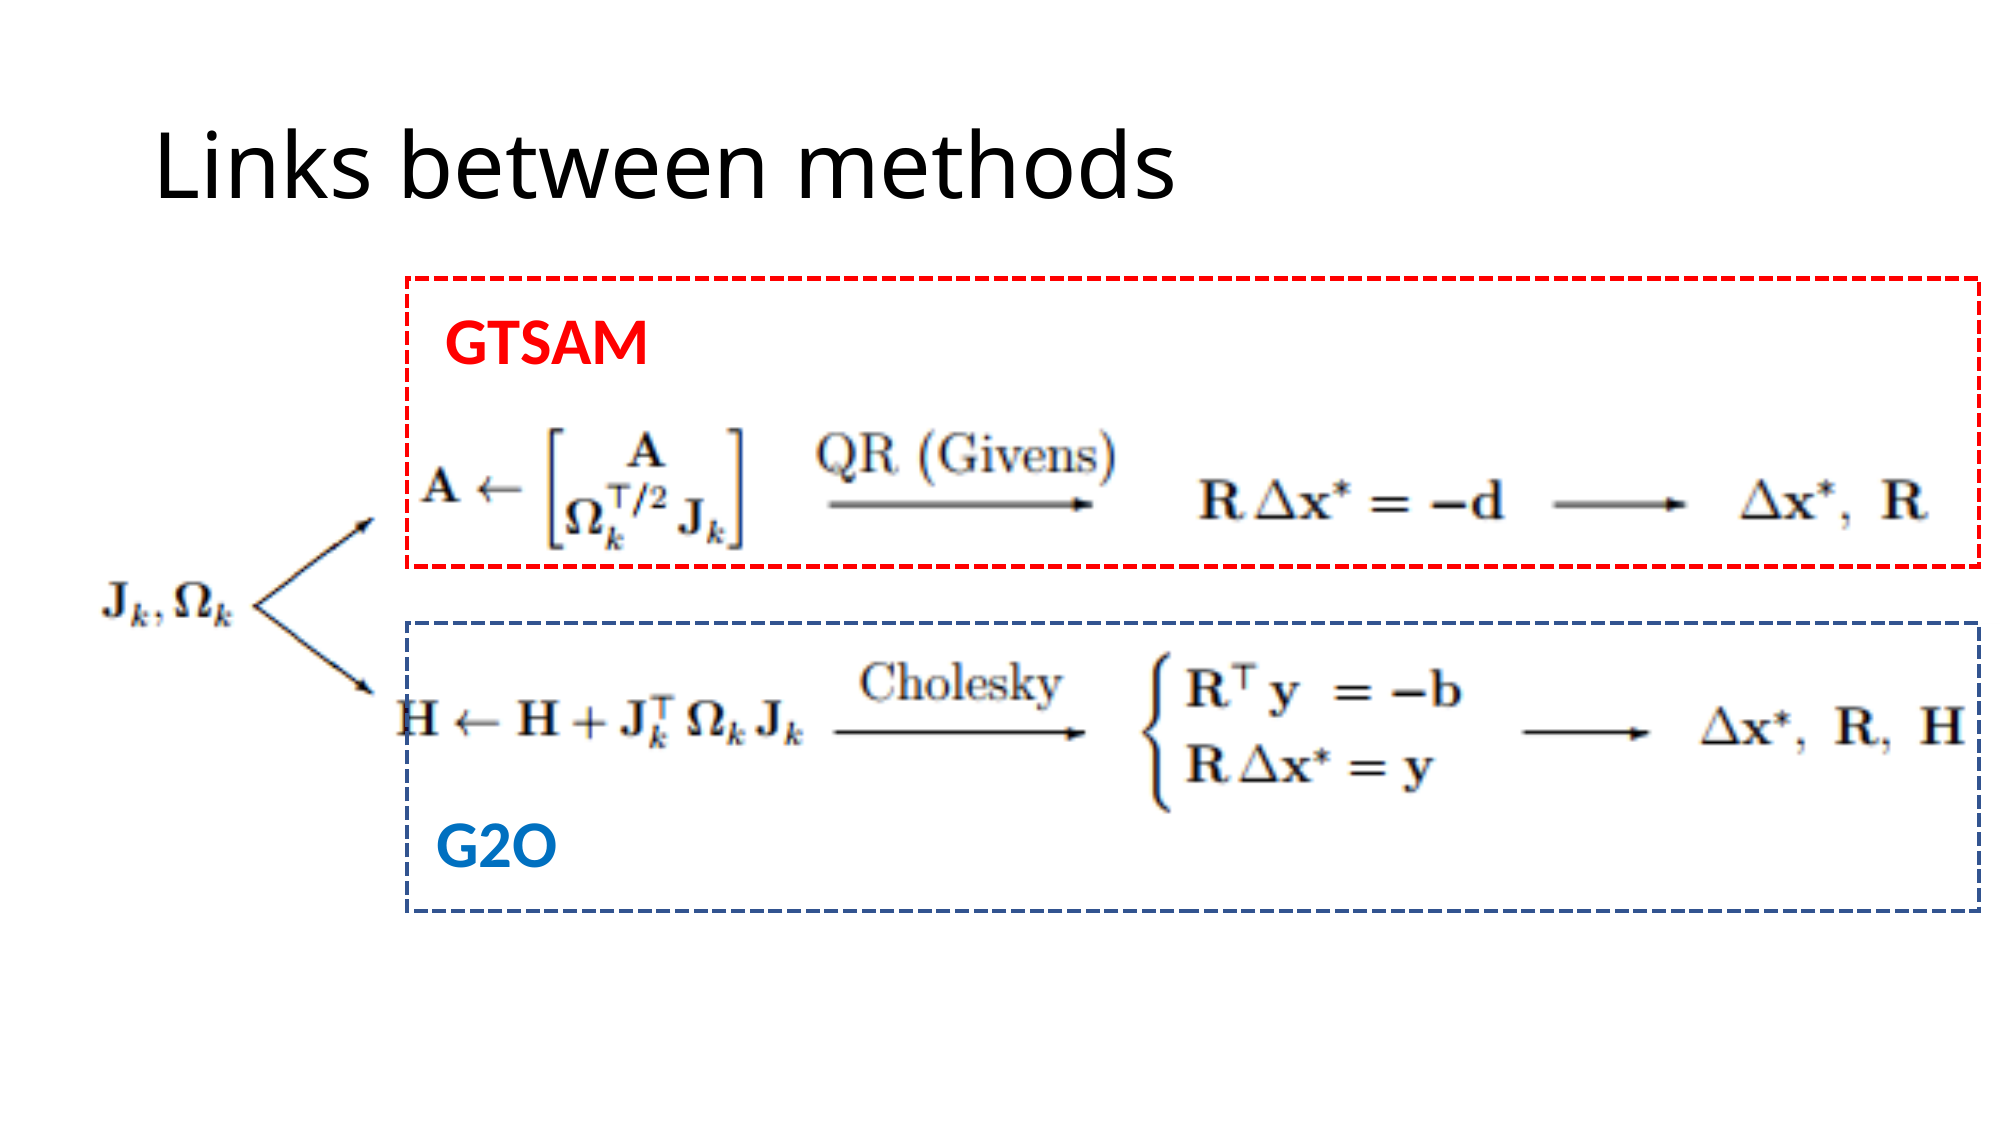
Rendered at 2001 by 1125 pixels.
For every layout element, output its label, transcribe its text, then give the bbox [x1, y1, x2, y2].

text_box [406, 277, 1980, 394]
picture [827, 622, 2000, 838]
text_box GTSAM [431, 290, 734, 385]
picture [46, 394, 2000, 794]
text_box G2O [421, 794, 725, 889]
text_box [406, 622, 1980, 912]
title Links between methods [137, 59, 1863, 278]
